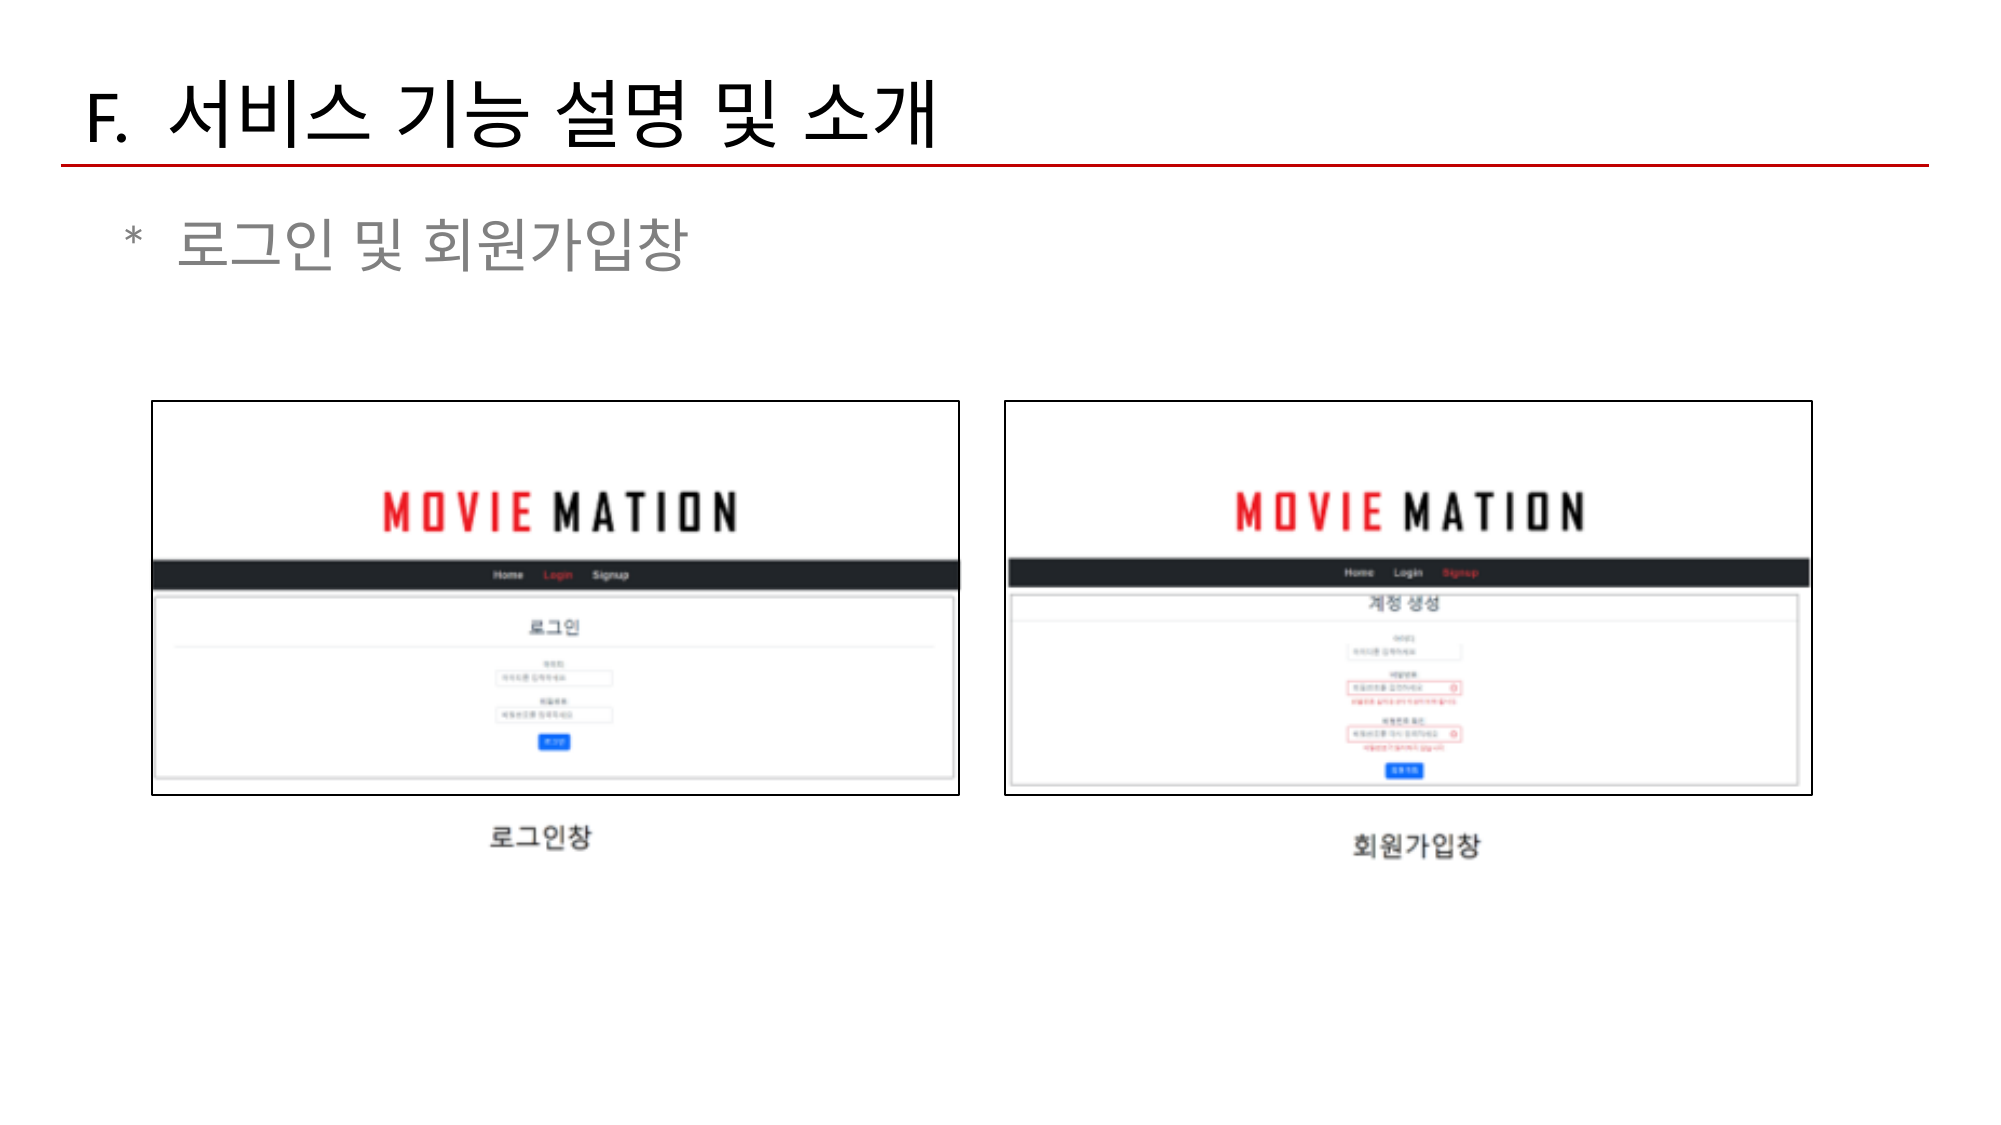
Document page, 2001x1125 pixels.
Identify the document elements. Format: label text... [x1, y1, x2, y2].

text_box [107, 400, 1883, 1014]
text_box F. 서비스 기능 설명 및 소개 [70, 59, 993, 164]
text_box * 로그인 및 회원가입창 [105, 201, 768, 287]
